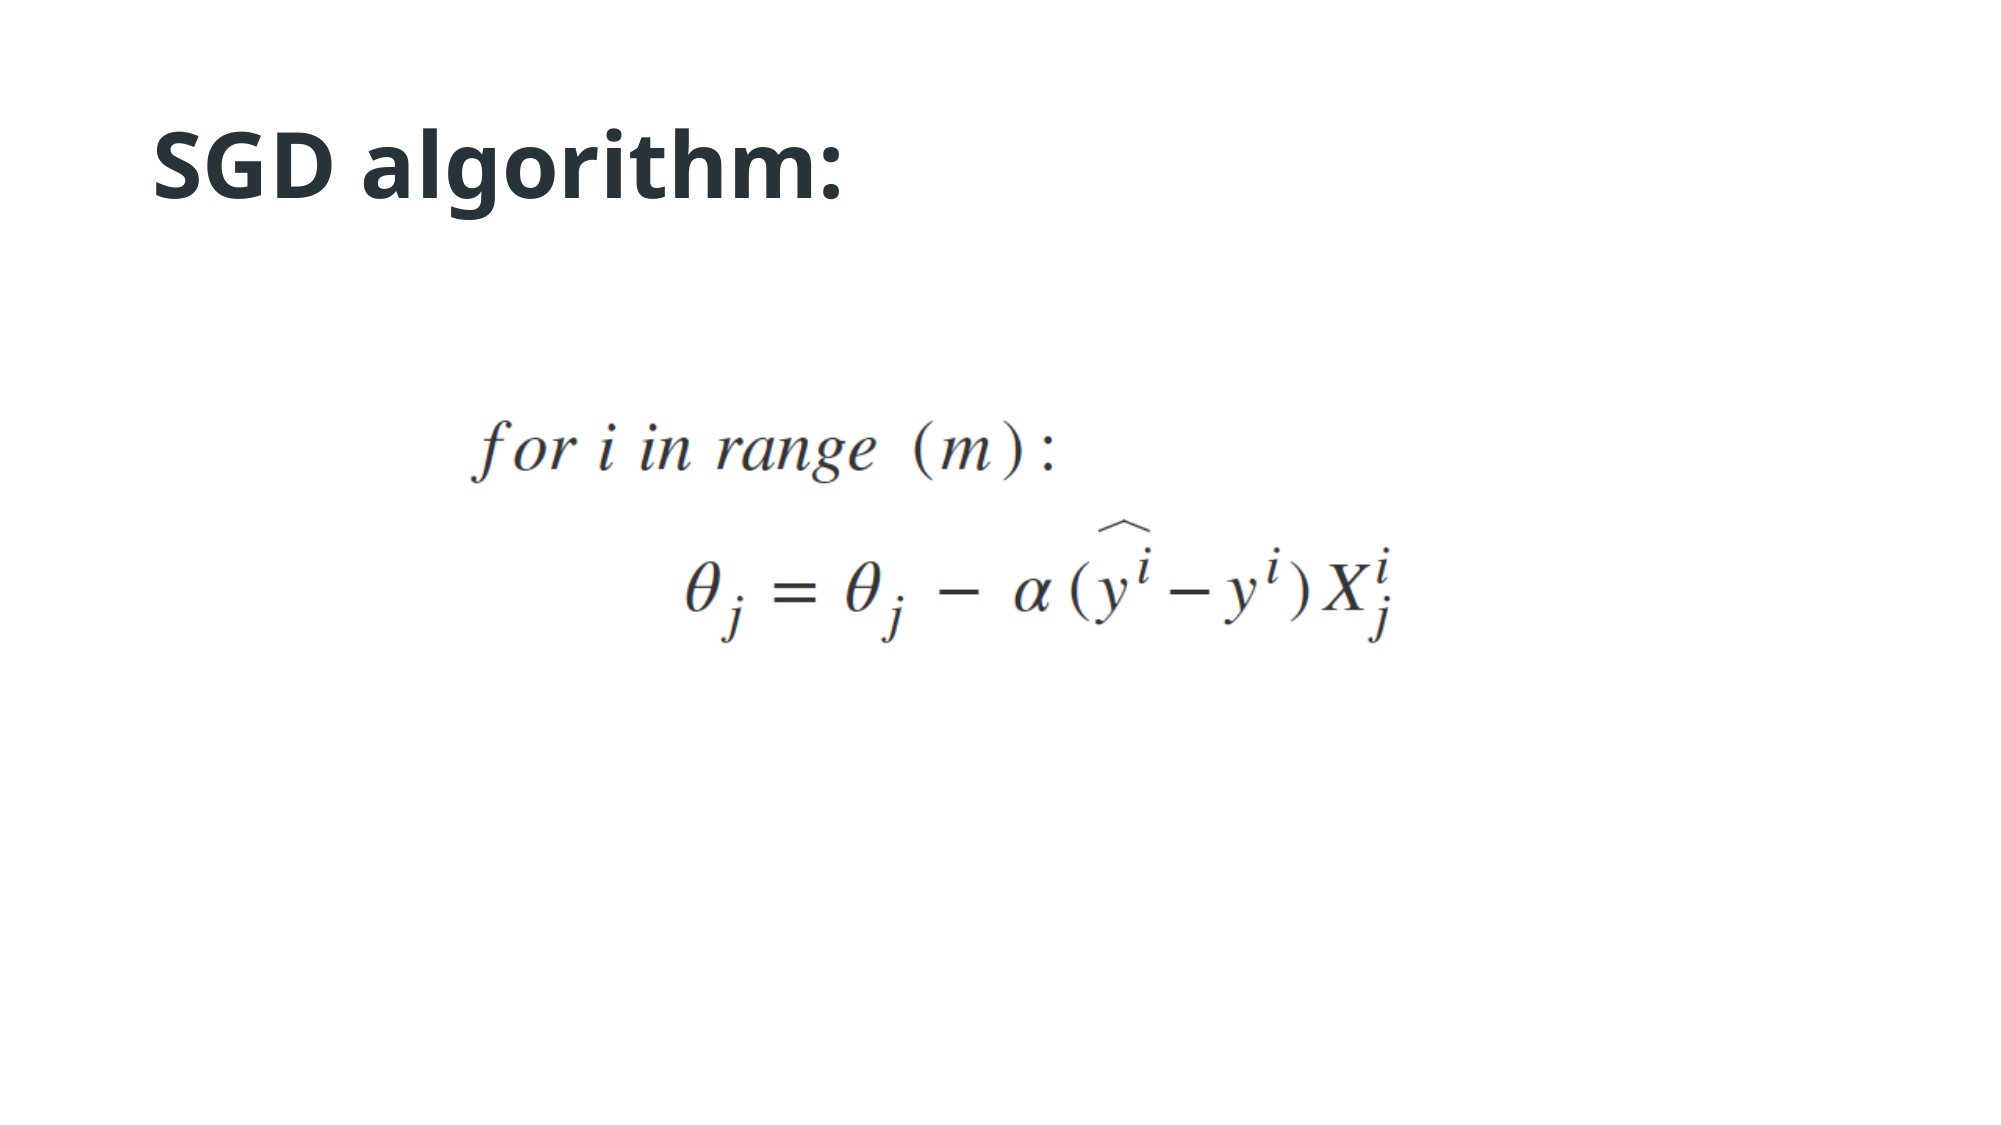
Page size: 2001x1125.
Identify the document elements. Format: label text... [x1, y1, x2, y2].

picture [467, 391, 1532, 734]
title SGD algorithm: [137, 59, 1863, 278]
